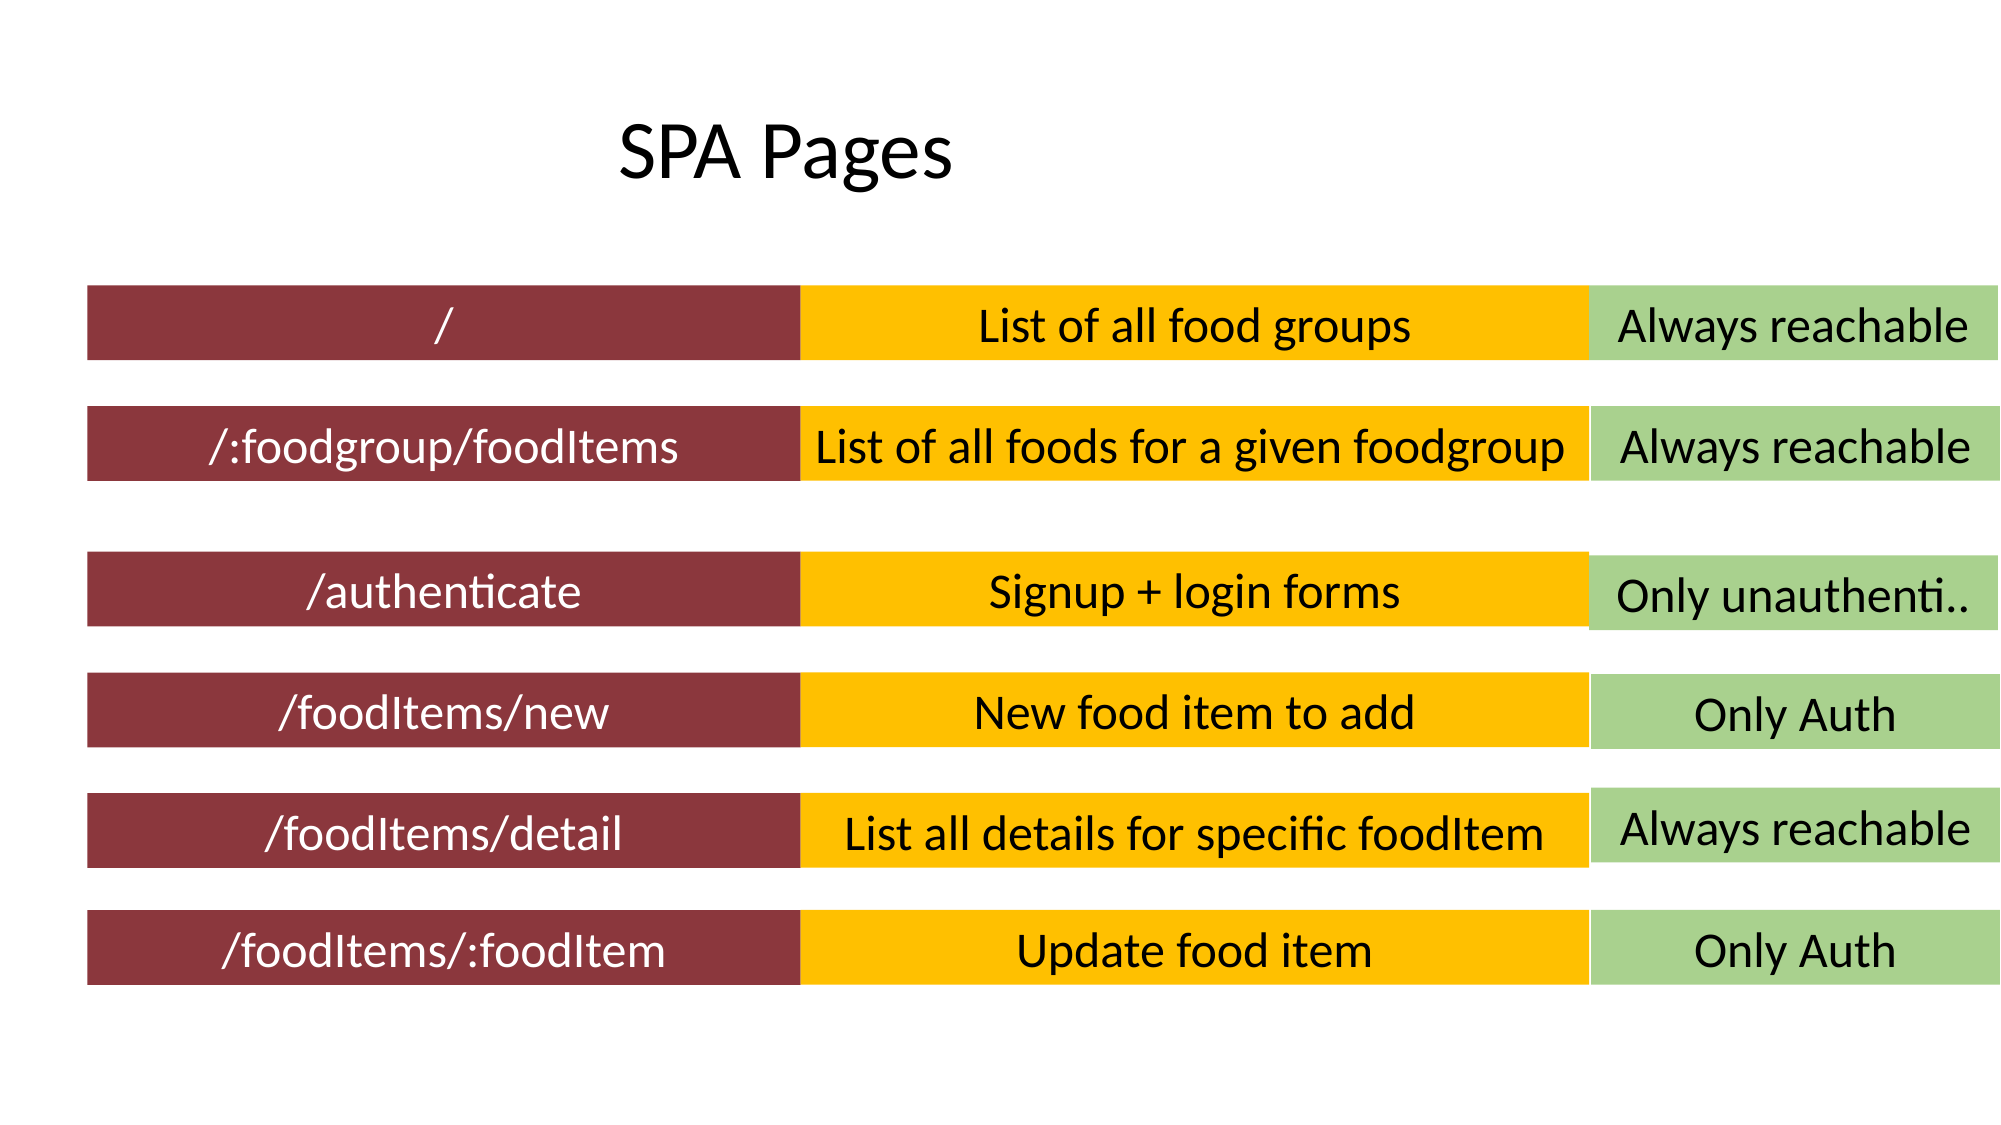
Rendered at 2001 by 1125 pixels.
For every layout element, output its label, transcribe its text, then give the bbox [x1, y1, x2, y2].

text_box Signup + login forms [800, 551, 1590, 627]
text_box Only unauthenti.. [1589, 555, 1998, 631]
text_box Always reachable [1591, 787, 2000, 863]
text_box List of all foods for a given foodgroup [800, 406, 1590, 481]
text_box Always reachable [1589, 285, 1998, 361]
text_box /:foodgroup/foodItems [87, 406, 800, 481]
text_box Always reachable [1591, 406, 2000, 481]
text_box Update food item [800, 909, 1590, 985]
text_box /authenticate [87, 551, 800, 627]
text_box Only Auth [1591, 674, 2000, 749]
text_box /foodItems/detail [87, 793, 800, 868]
text_box List of all food groups [800, 285, 1589, 361]
text_box New food item to add [800, 672, 1590, 748]
text_box / [87, 285, 800, 361]
text_box List all details for specific foodItem [800, 792, 1590, 868]
text_box /foodItems/:foodItem [87, 910, 800, 985]
text_box SPA Pages [603, 87, 969, 203]
text_box /foodItems/new [87, 672, 800, 748]
text_box Only Auth [1591, 909, 2000, 985]
